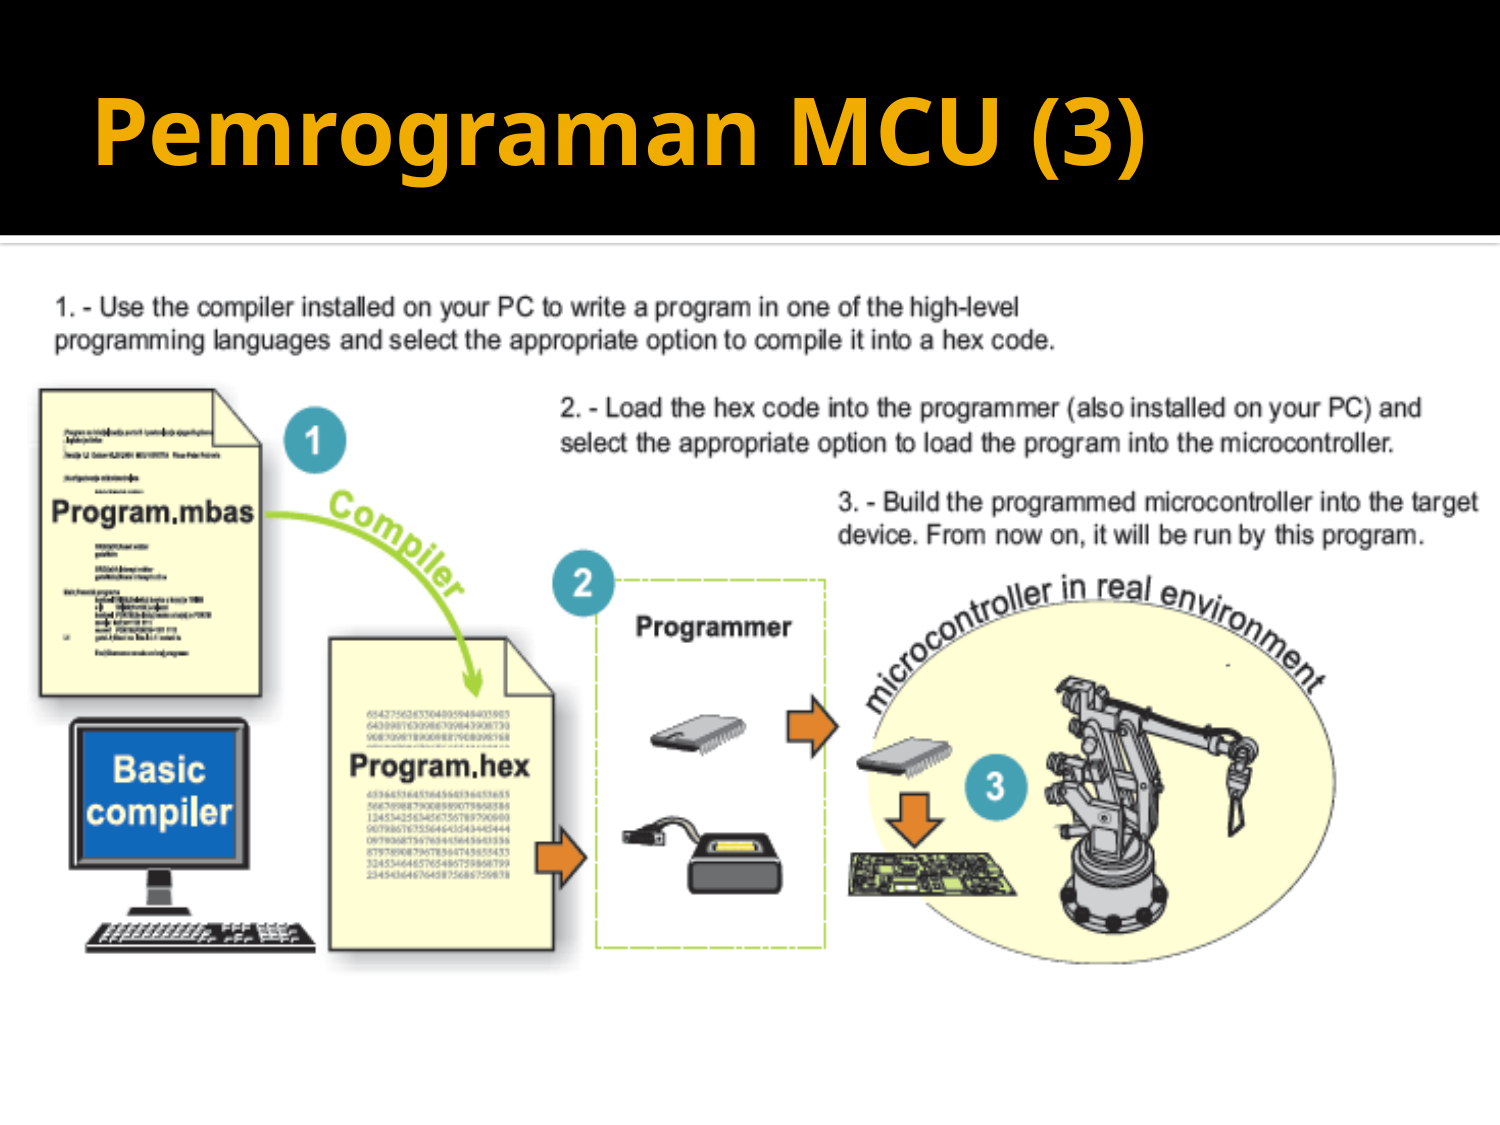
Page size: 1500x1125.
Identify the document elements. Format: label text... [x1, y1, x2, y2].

picture [12, 262, 1500, 978]
title Pemrograman MCU (3) [75, 25, 1425, 231]
